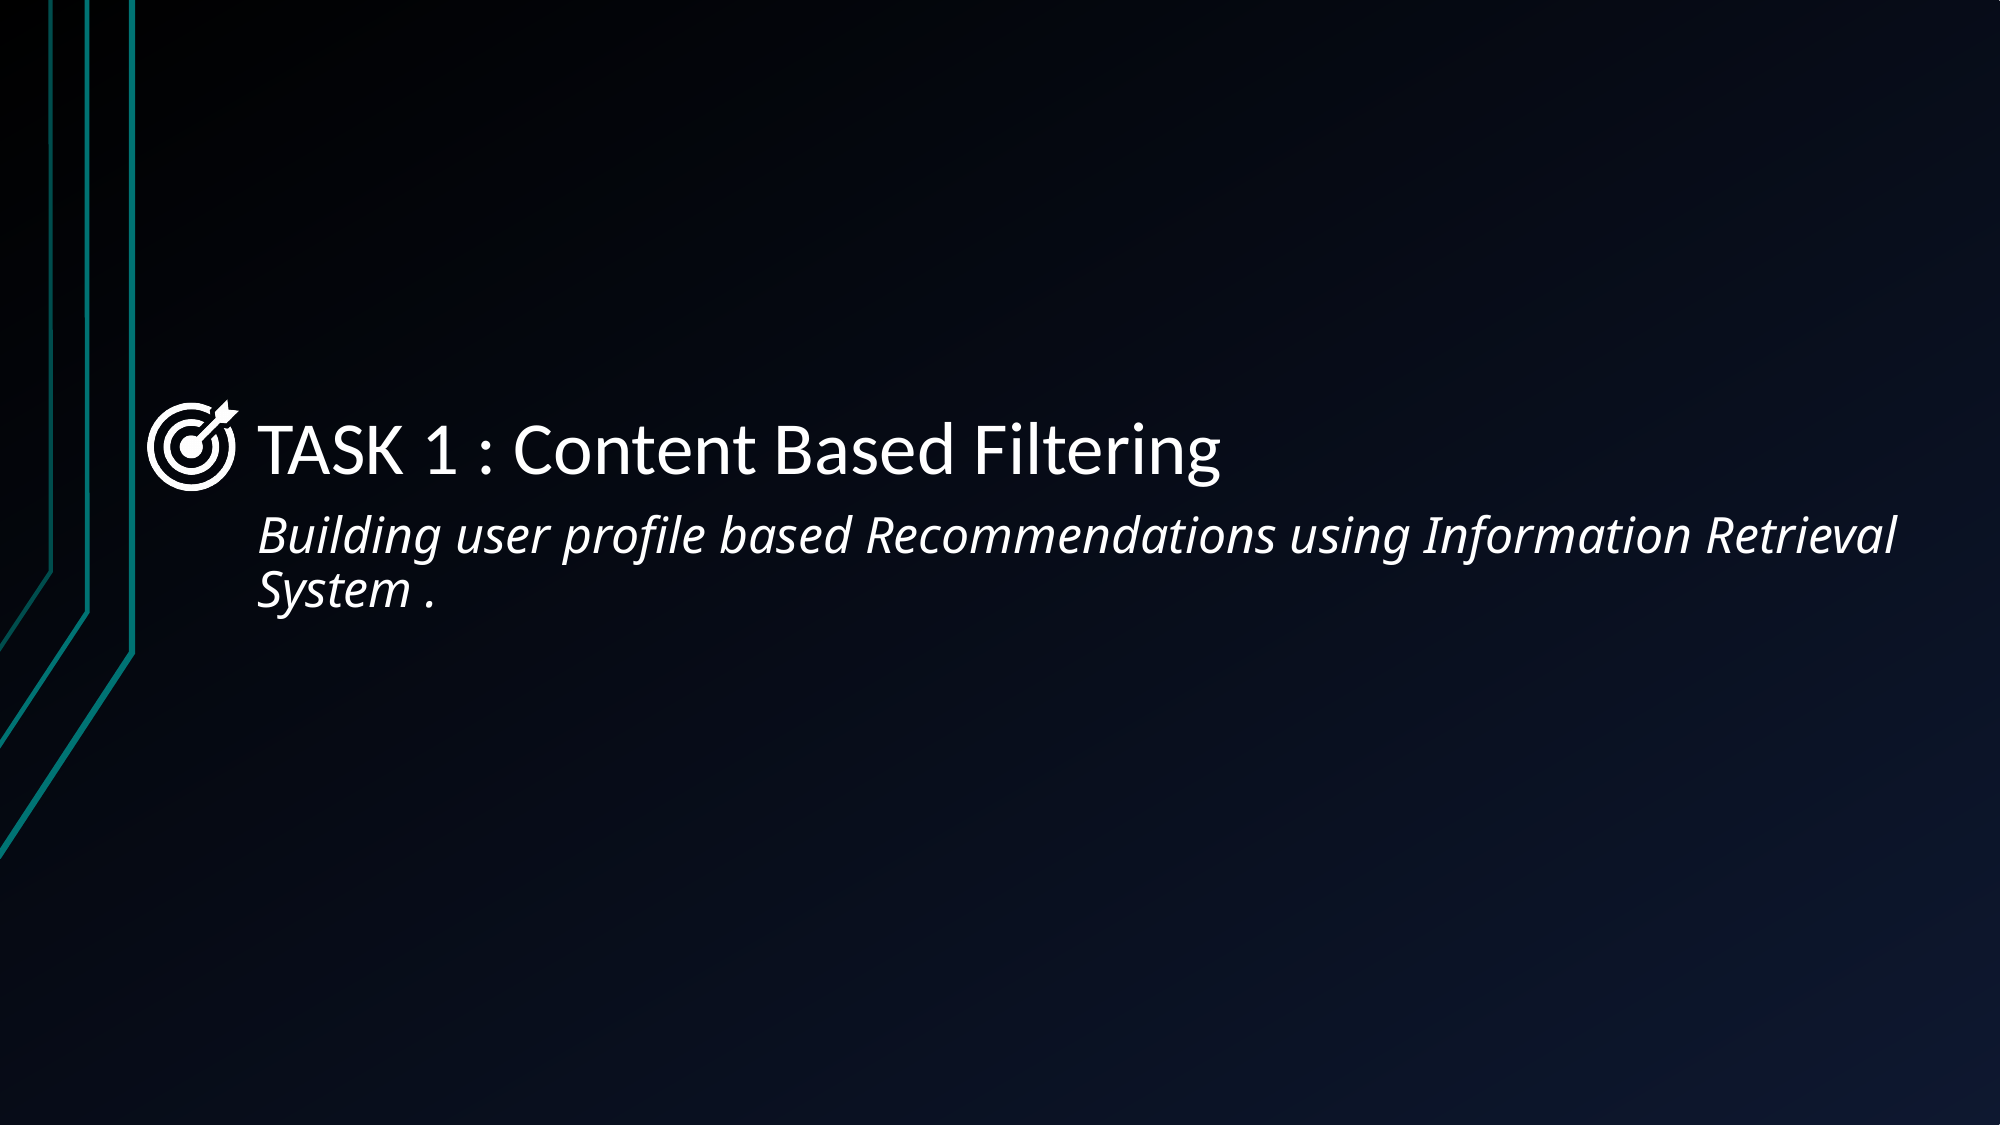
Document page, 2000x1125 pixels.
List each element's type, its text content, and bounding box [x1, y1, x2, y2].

picture [136, 389, 249, 502]
title TASK 1 : Content Based Filtering [237, 299, 1937, 500]
list Building user profile based Recommendations using Information Retrieval System . [237, 500, 1937, 702]
